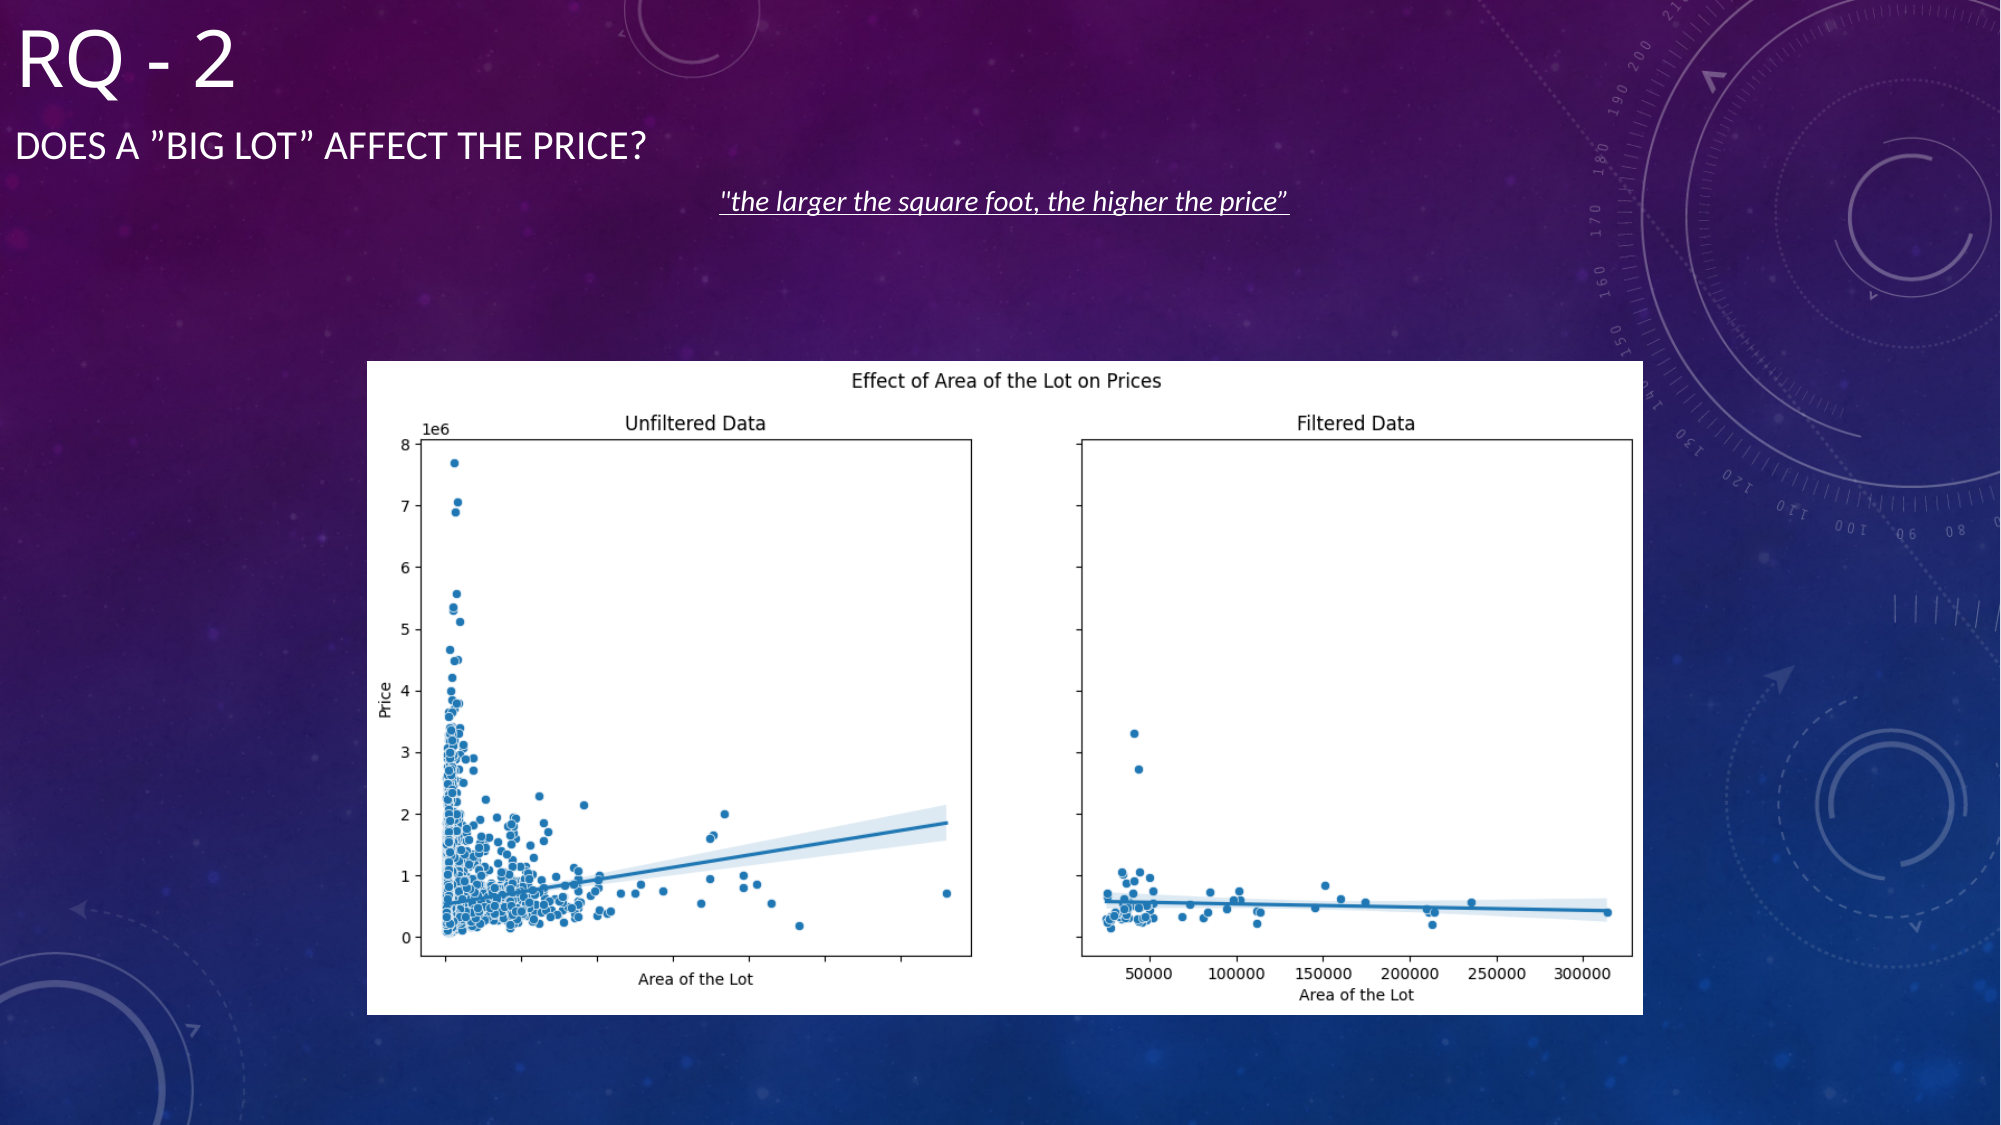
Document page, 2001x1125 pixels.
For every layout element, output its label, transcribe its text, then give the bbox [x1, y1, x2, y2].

text_box "the larger the square foot, the higher the price” [704, 175, 1306, 225]
title Rq - 2 [0, 0, 1662, 110]
picture [0, 0, 2001, 1125]
list Does a ”big lot” affect the price? [0, 110, 1662, 176]
